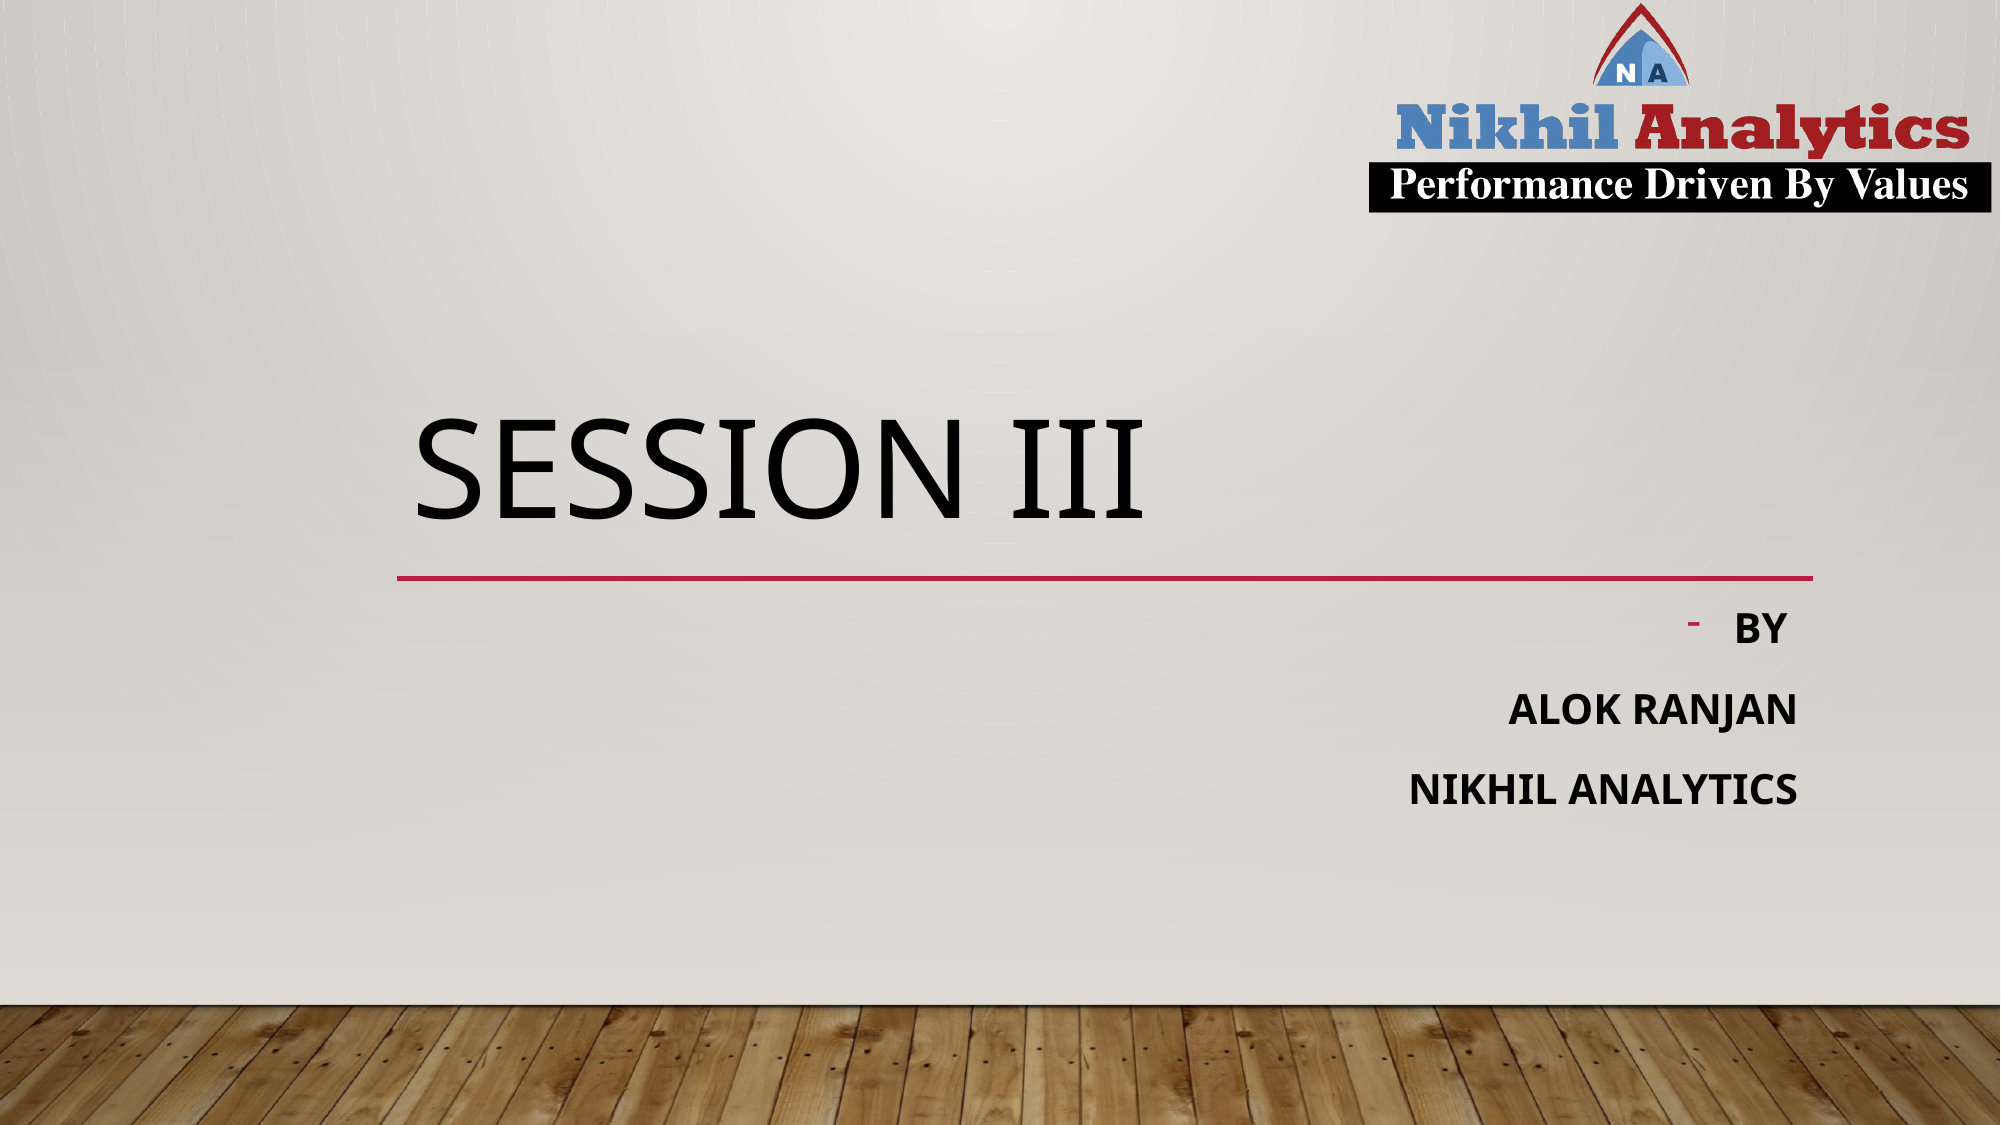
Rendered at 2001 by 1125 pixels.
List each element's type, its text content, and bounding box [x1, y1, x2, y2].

picture [0, 1005, 2000, 1125]
subtitle By Alok Ranjan Nikhil analytics [396, 576, 1814, 884]
picture [1357, 0, 2000, 220]
title Session iii [396, 131, 1814, 549]
